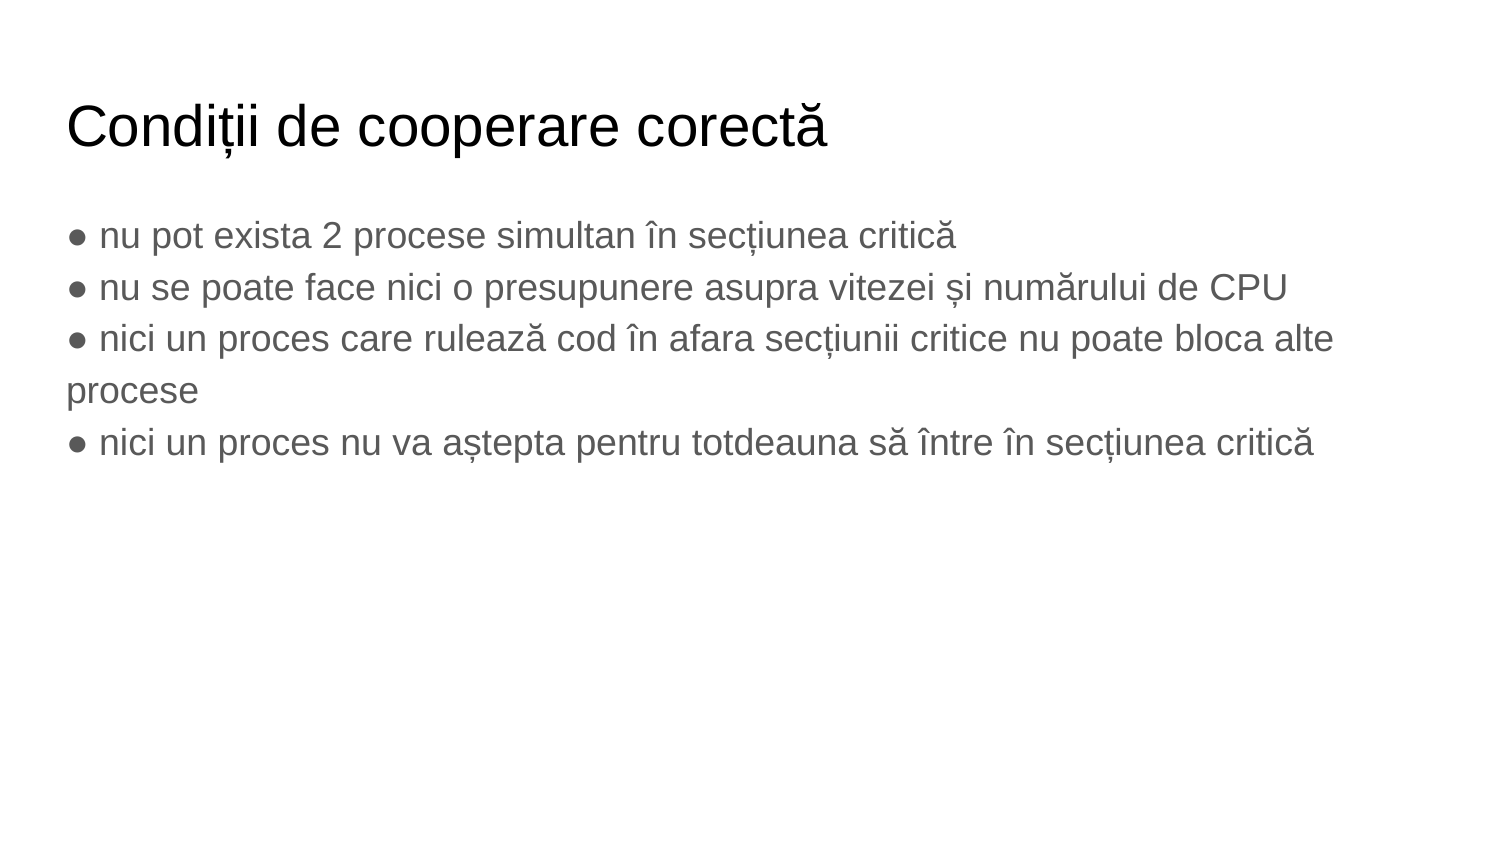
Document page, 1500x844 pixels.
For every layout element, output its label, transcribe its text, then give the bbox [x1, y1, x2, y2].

title Condiții de cooperare corectă [51, 72, 1449, 167]
list ● nu pot exista 2 procese simultan în secțiunea critică ● nu se poate face nici o presupunere asupra vitezei și numărului de CPU ● nici un proces care rulează cod în afara secțiunii critice nu poate bloca alte procese ● nici un proces nu va aștepta pentru totdeauna să între în secțiunea critică [51, 189, 1449, 750]
